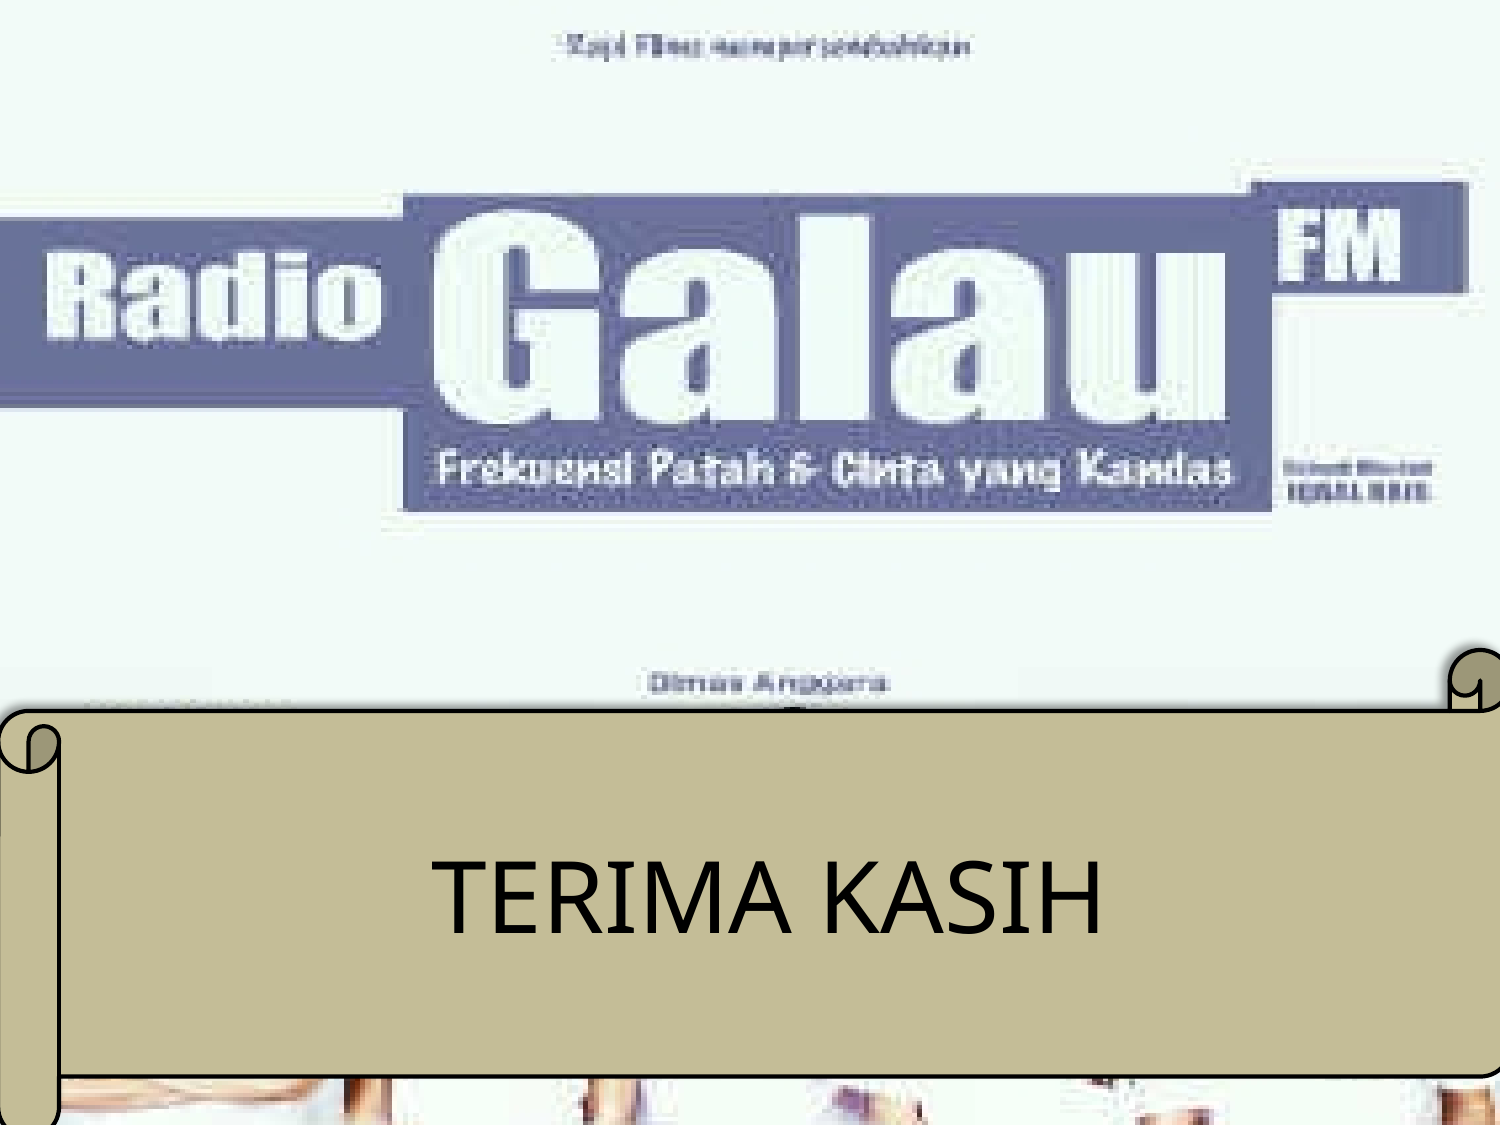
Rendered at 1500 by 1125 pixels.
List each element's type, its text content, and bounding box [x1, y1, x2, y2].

picture [57, 1073, 1500, 1125]
picture [0, 0, 1500, 724]
text_box TERIMA KASIH [0, 647, 1500, 1125]
